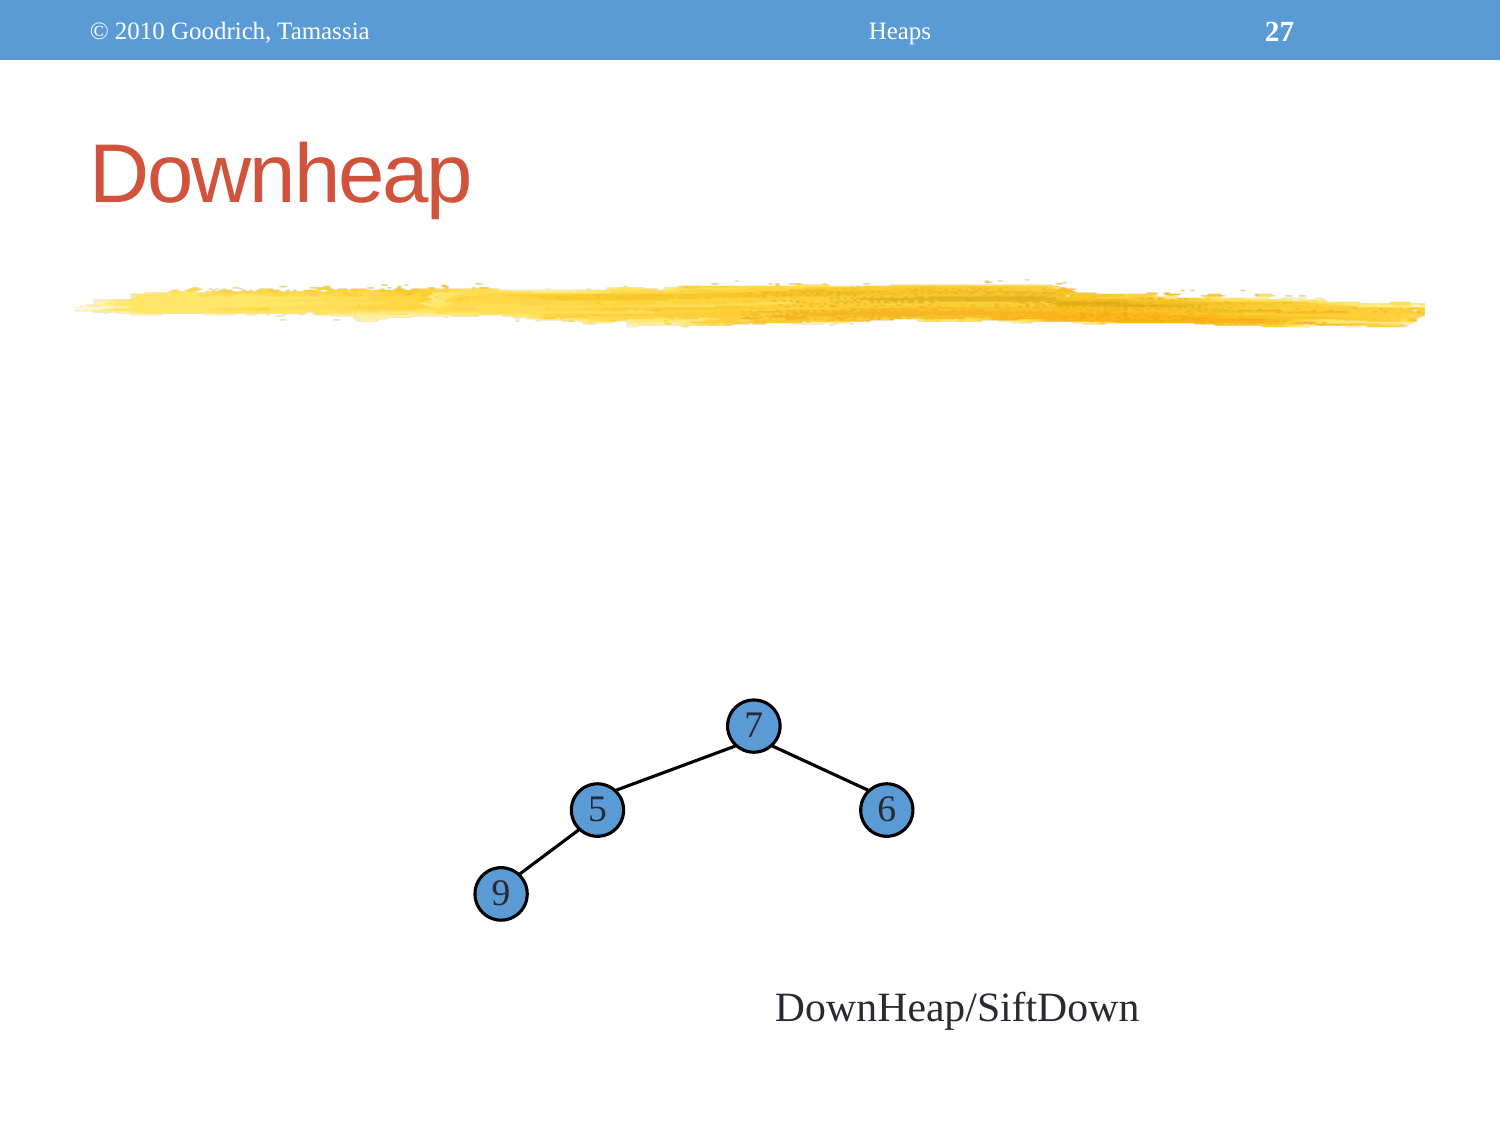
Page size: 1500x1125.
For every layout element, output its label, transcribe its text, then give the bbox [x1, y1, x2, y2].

text_box 9 [474, 867, 528, 921]
text_box DownHeap/SiftDown [760, 972, 1156, 1038]
picture [75, 274, 1425, 338]
text_box 6 [860, 783, 913, 837]
text_box © 2010 Goodrich, Tamassia [74, 3, 550, 57]
text_box 7 [727, 699, 781, 753]
text_box 5 [571, 783, 624, 837]
text_box Heaps [562, 3, 1238, 57]
text_box 1 [1249, 3, 1425, 57]
text_box Downheap [75, 87, 1425, 250]
